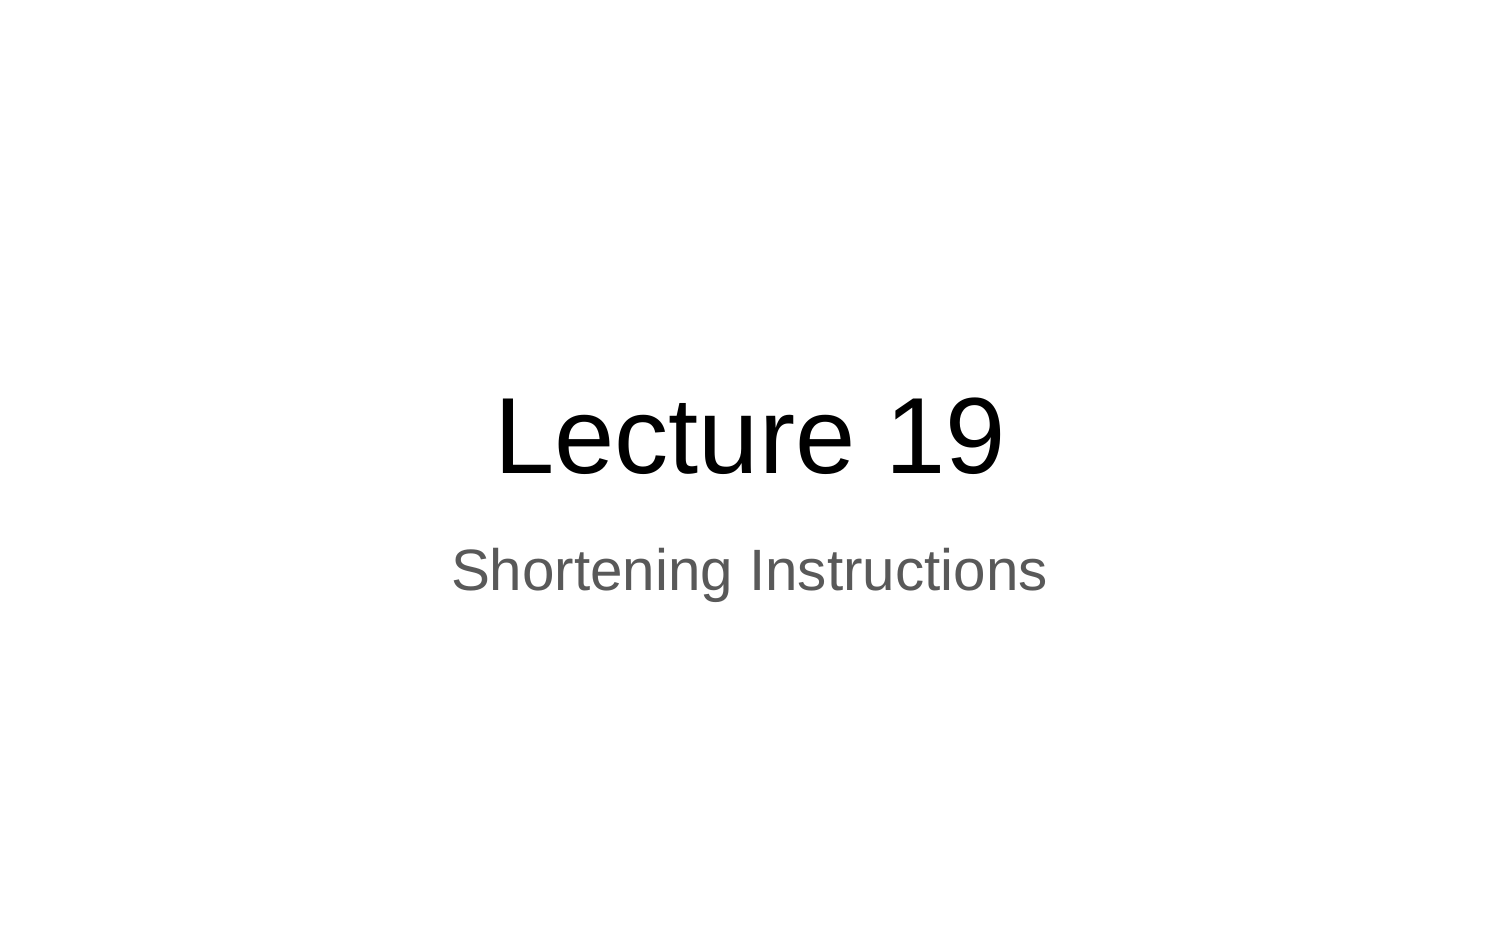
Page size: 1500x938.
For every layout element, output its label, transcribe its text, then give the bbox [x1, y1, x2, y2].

title Lecture 19 [51, 135, 1449, 510]
subtitle Shortening Instructions [51, 516, 1449, 662]
